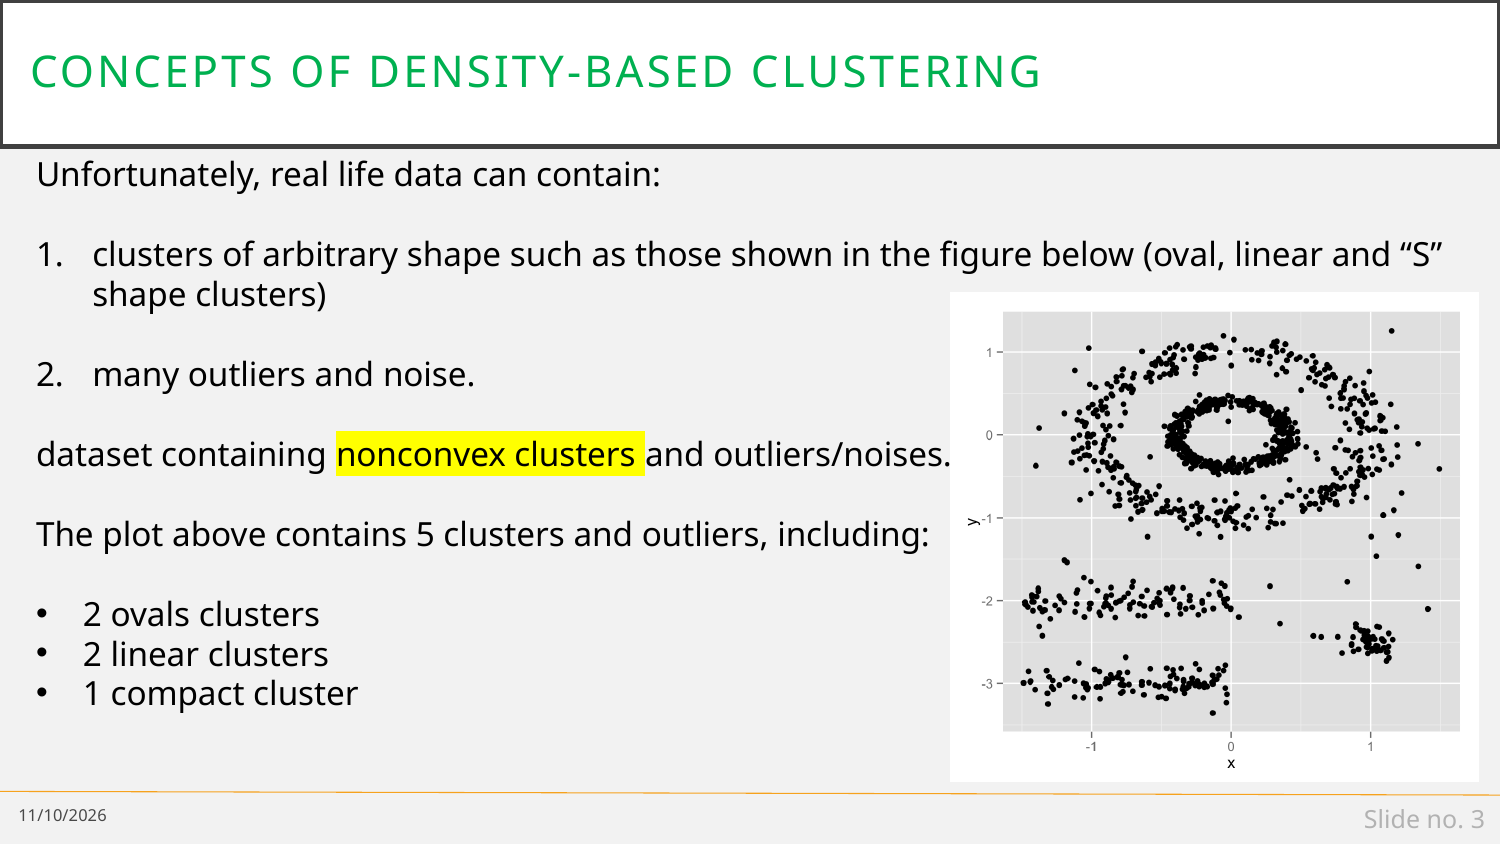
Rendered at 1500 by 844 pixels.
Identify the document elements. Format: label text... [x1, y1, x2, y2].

title Concepts of density-based clustering [0, 0, 1500, 149]
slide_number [0, 796, 122, 837]
slide_number Slide no. 3 [1162, 797, 1500, 843]
picture [950, 292, 1479, 782]
text_box Unfortunately, real life data can contain: clusters of arbitrary shape such as those shown in the figure below (oval, linear and “S” shape clusters) many outliers and noise. dataset containing nonconvex clusters and outliers/noises. The plot above contains 5 clusters and outliers, including: 2 ovals clusters 2 linear clusters 1 compact cluster [21, 146, 1500, 720]
